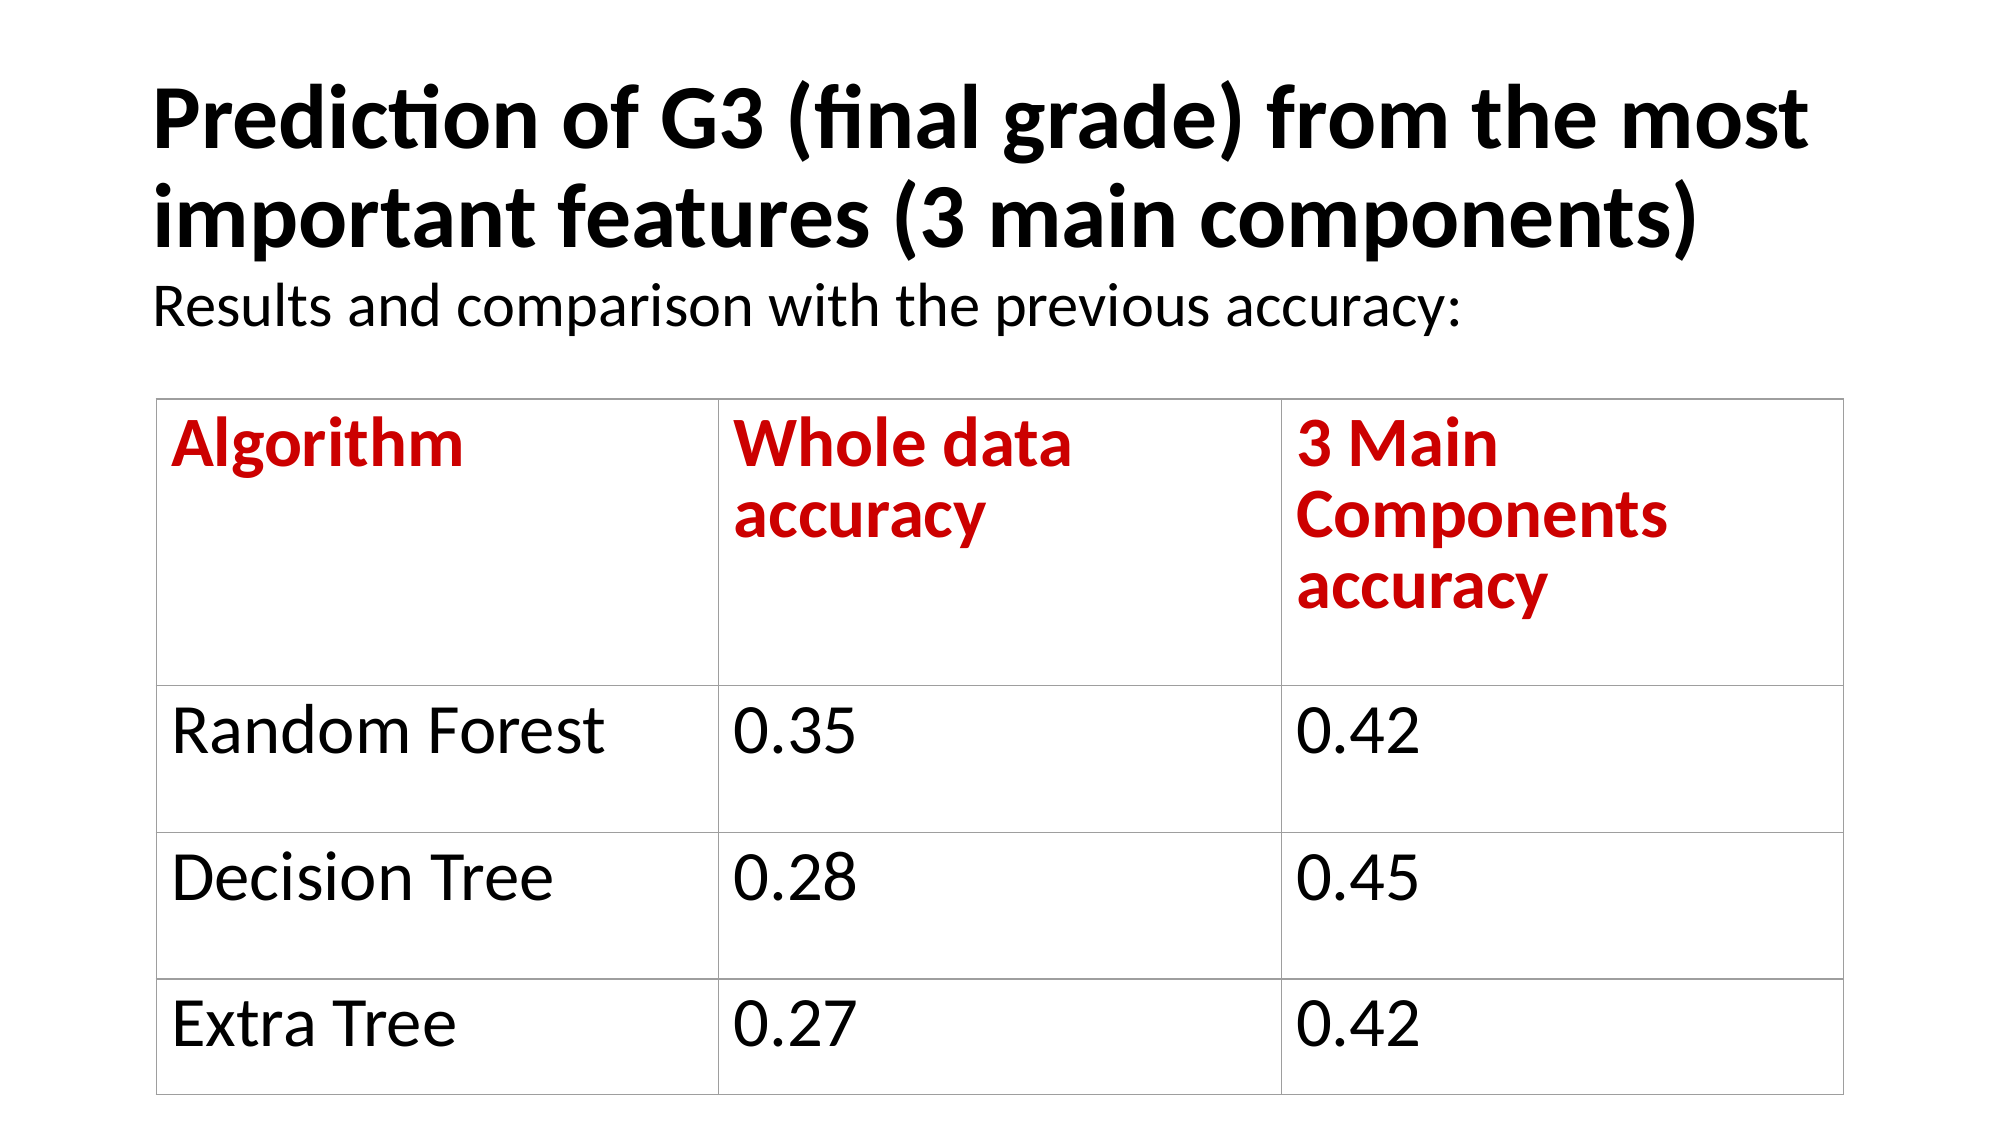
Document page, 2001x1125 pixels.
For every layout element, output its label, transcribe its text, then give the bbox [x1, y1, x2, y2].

table_cell Extra Tree [157, 980, 718, 1094]
table_cell Decision Tree [157, 833, 718, 978]
table_cell 0.35 [719, 686, 1281, 832]
table_header Algorithm [157, 400, 718, 685]
table_cell 0.27 [719, 980, 1281, 1094]
table_cell 0.28 [719, 833, 1281, 978]
table_cell 0.42 [1282, 686, 1843, 832]
table_cell 0.42 [1282, 980, 1843, 1094]
table_header Whole data accuracy [719, 400, 1281, 685]
title Prediction of G3 (final grade) from the most important features (3 main components) [137, 59, 1863, 277]
table_cell 0.45 [1282, 833, 1843, 978]
table_header 3 Main Components accuracy [1282, 400, 1843, 685]
table_cell Random Forest [157, 686, 718, 832]
list Results and comparison with the previous accuracy: [137, 277, 1863, 1125]
